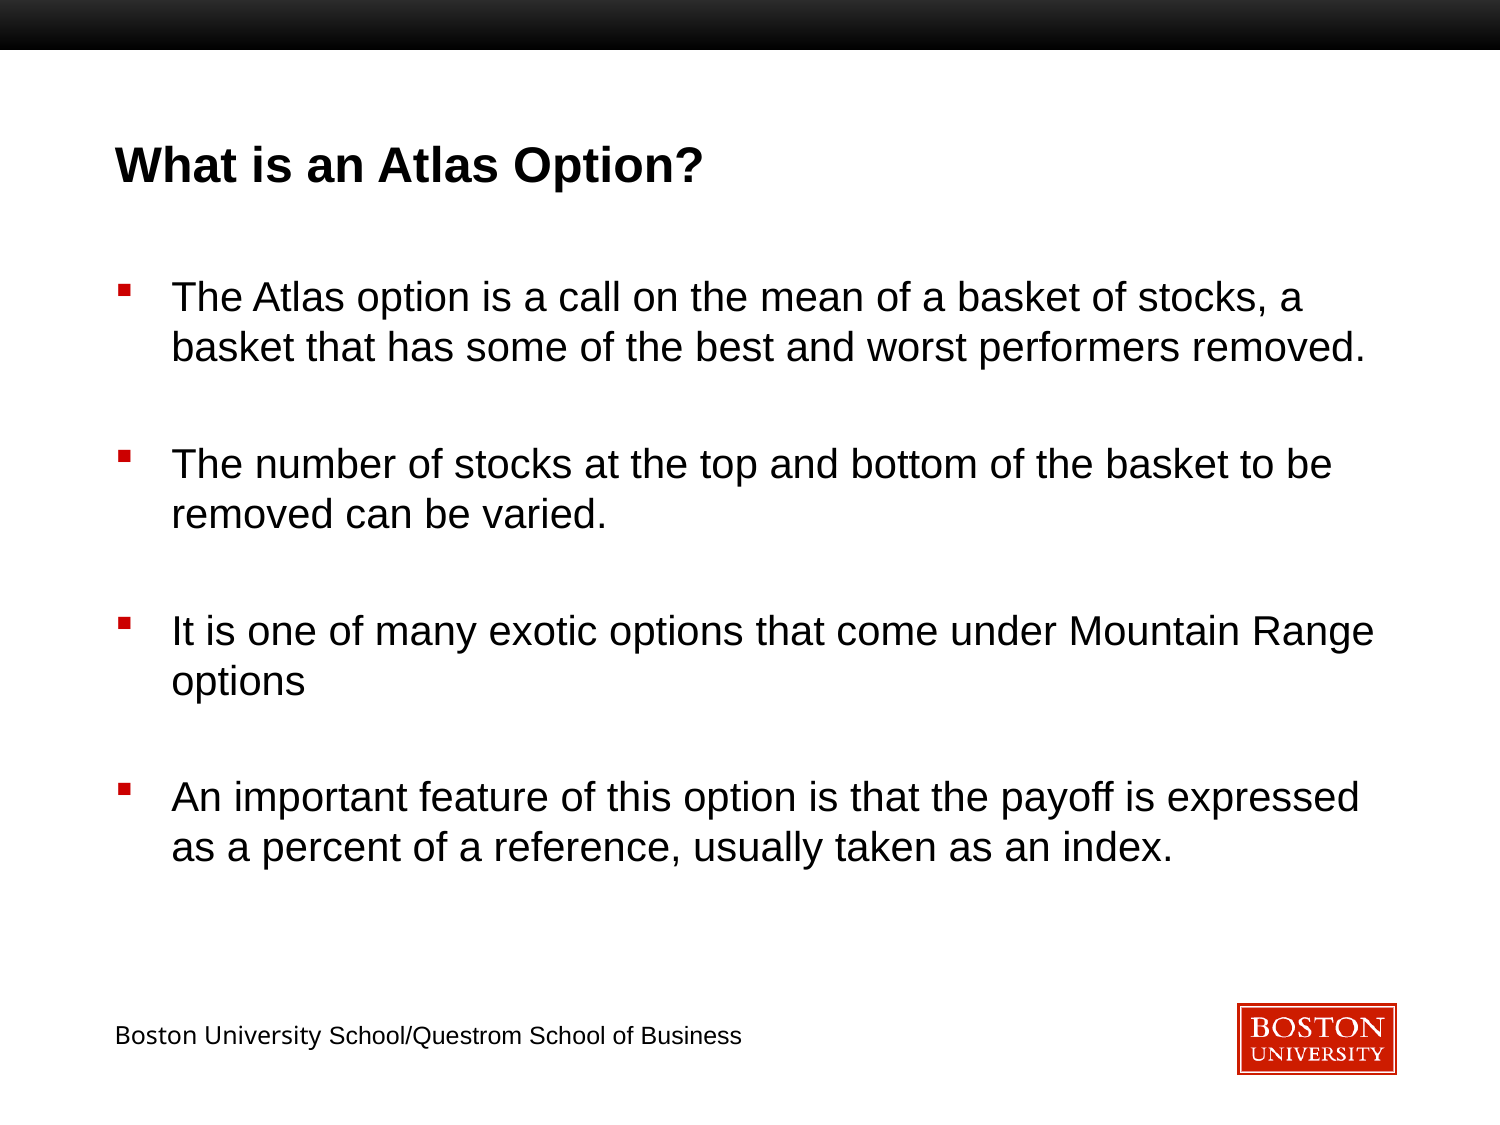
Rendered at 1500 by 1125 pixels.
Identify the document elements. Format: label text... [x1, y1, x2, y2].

picture [1237, 1003, 1397, 1075]
list The Atlas option is a call on the mean of a basket of stocks, a basket that has some of the best and worst performers removed. The number of stocks at the top and bottom of the basket to be removed can be varied. It is one of many exotic options that come under Mountain Range options An important feature of this option is that the payoff is expressed as a percent of a reference, usually taken as an index. [99, 262, 1400, 963]
title What is an Atlas Option? [99, 125, 1400, 238]
